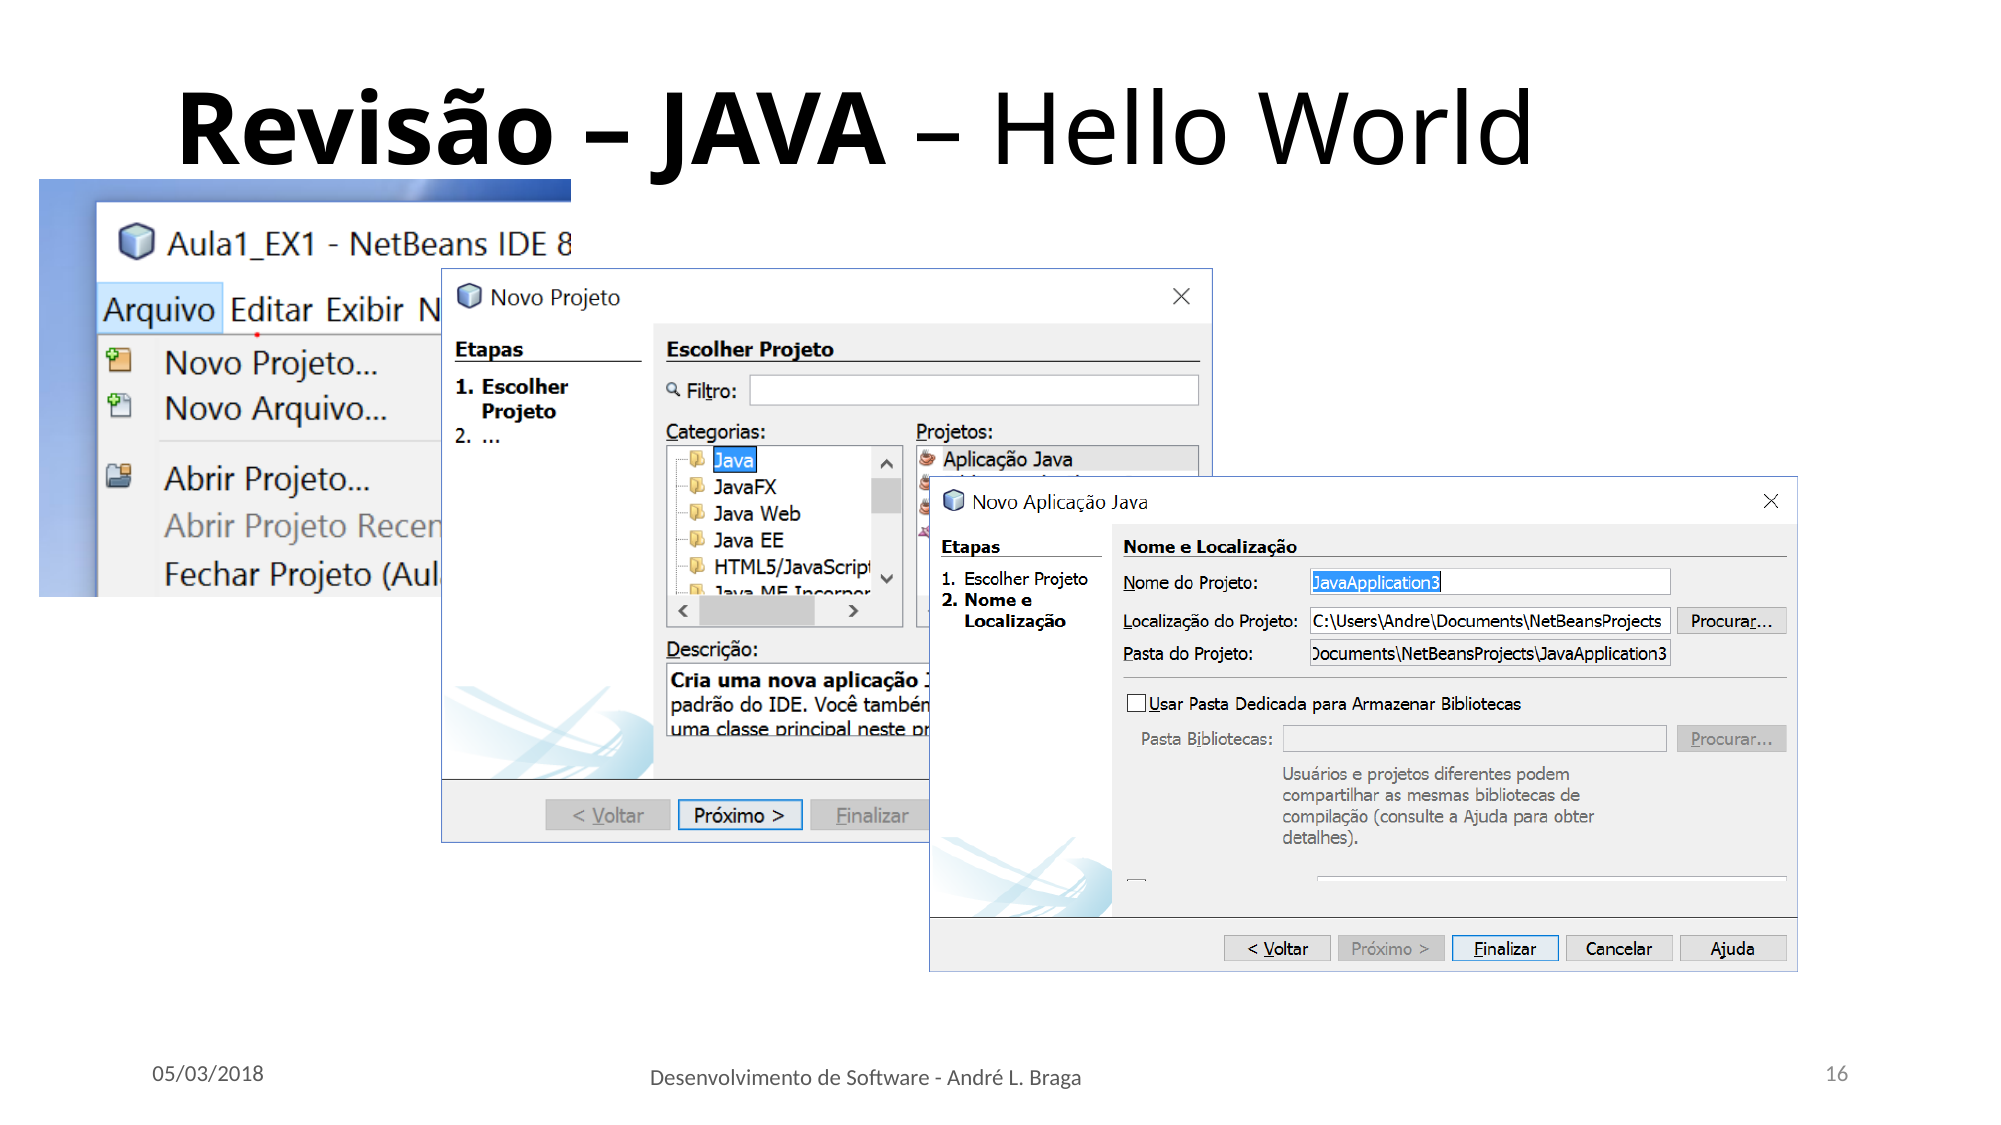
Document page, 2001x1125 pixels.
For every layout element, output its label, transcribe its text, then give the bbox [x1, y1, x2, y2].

picture [39, 179, 1798, 972]
title Revisão – JAVA – Hello World [159, 48, 1944, 217]
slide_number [137, 1042, 588, 1103]
footer Desenvolvimento de Software - André L. Braga [319, 1046, 1414, 1107]
slide_number 16 [1413, 1042, 1864, 1103]
